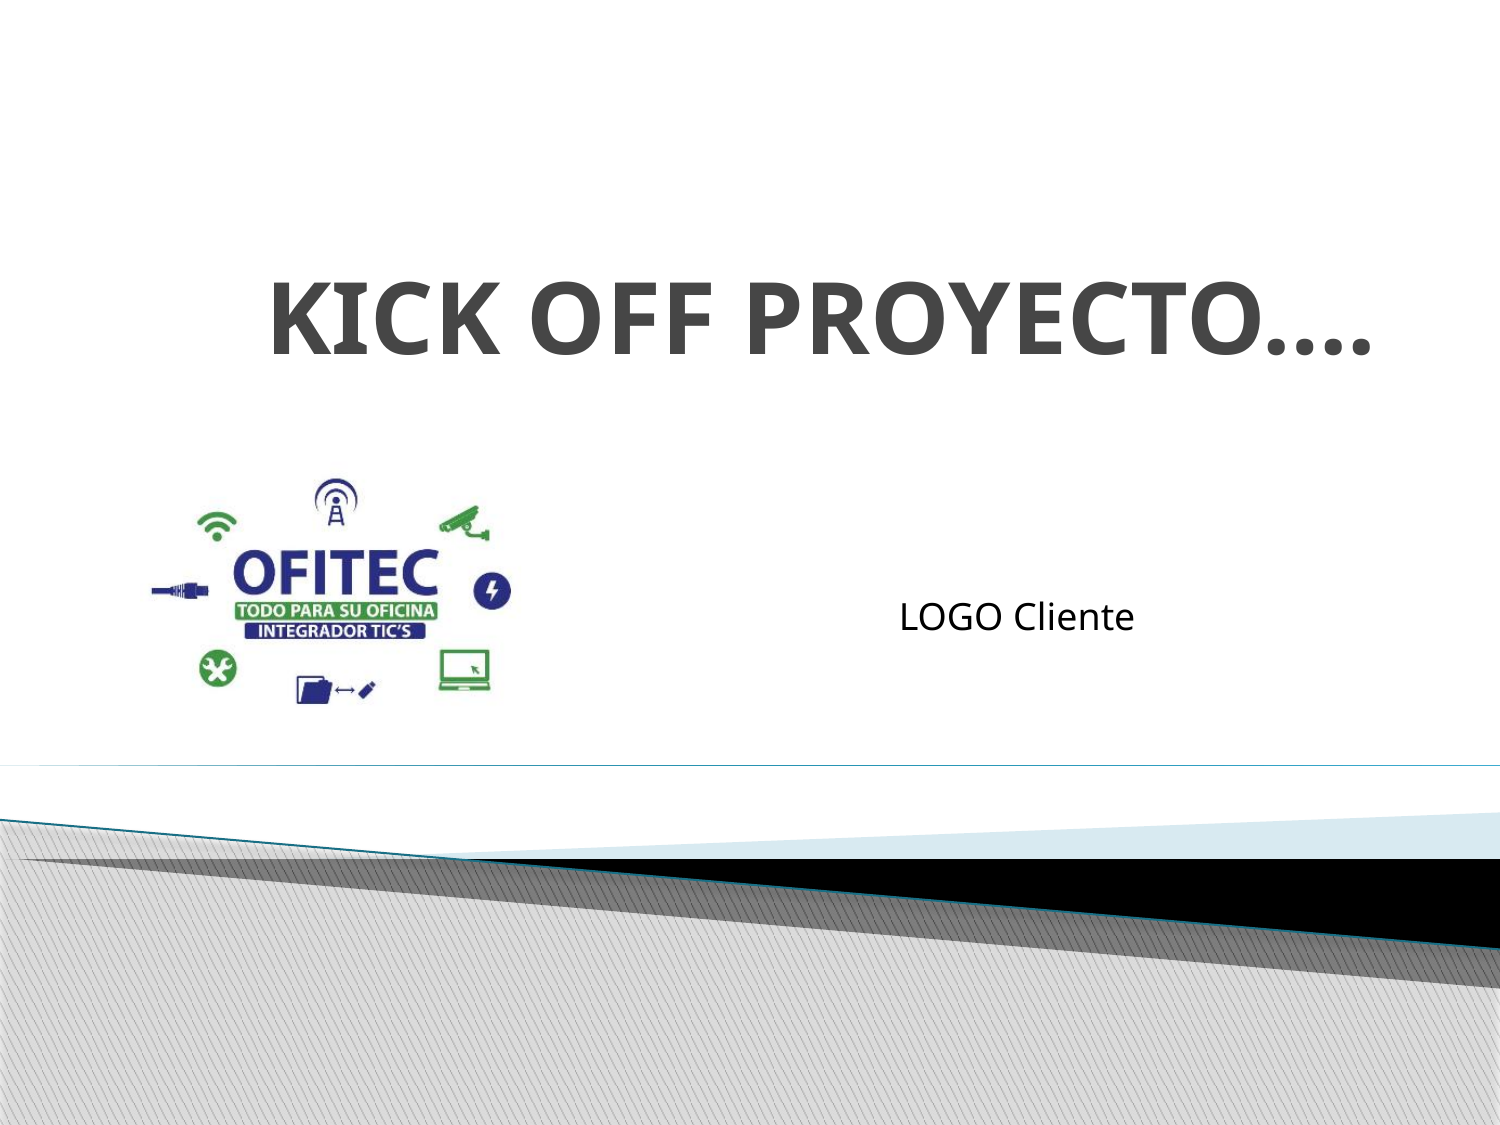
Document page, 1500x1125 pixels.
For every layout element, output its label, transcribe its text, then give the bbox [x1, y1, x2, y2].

text_box LOGO Cliente [883, 585, 1151, 646]
picture [5, 859, 1500, 989]
picture [140, 445, 525, 743]
title KICK OFF PROYECTO…. [117, 82, 1393, 383]
